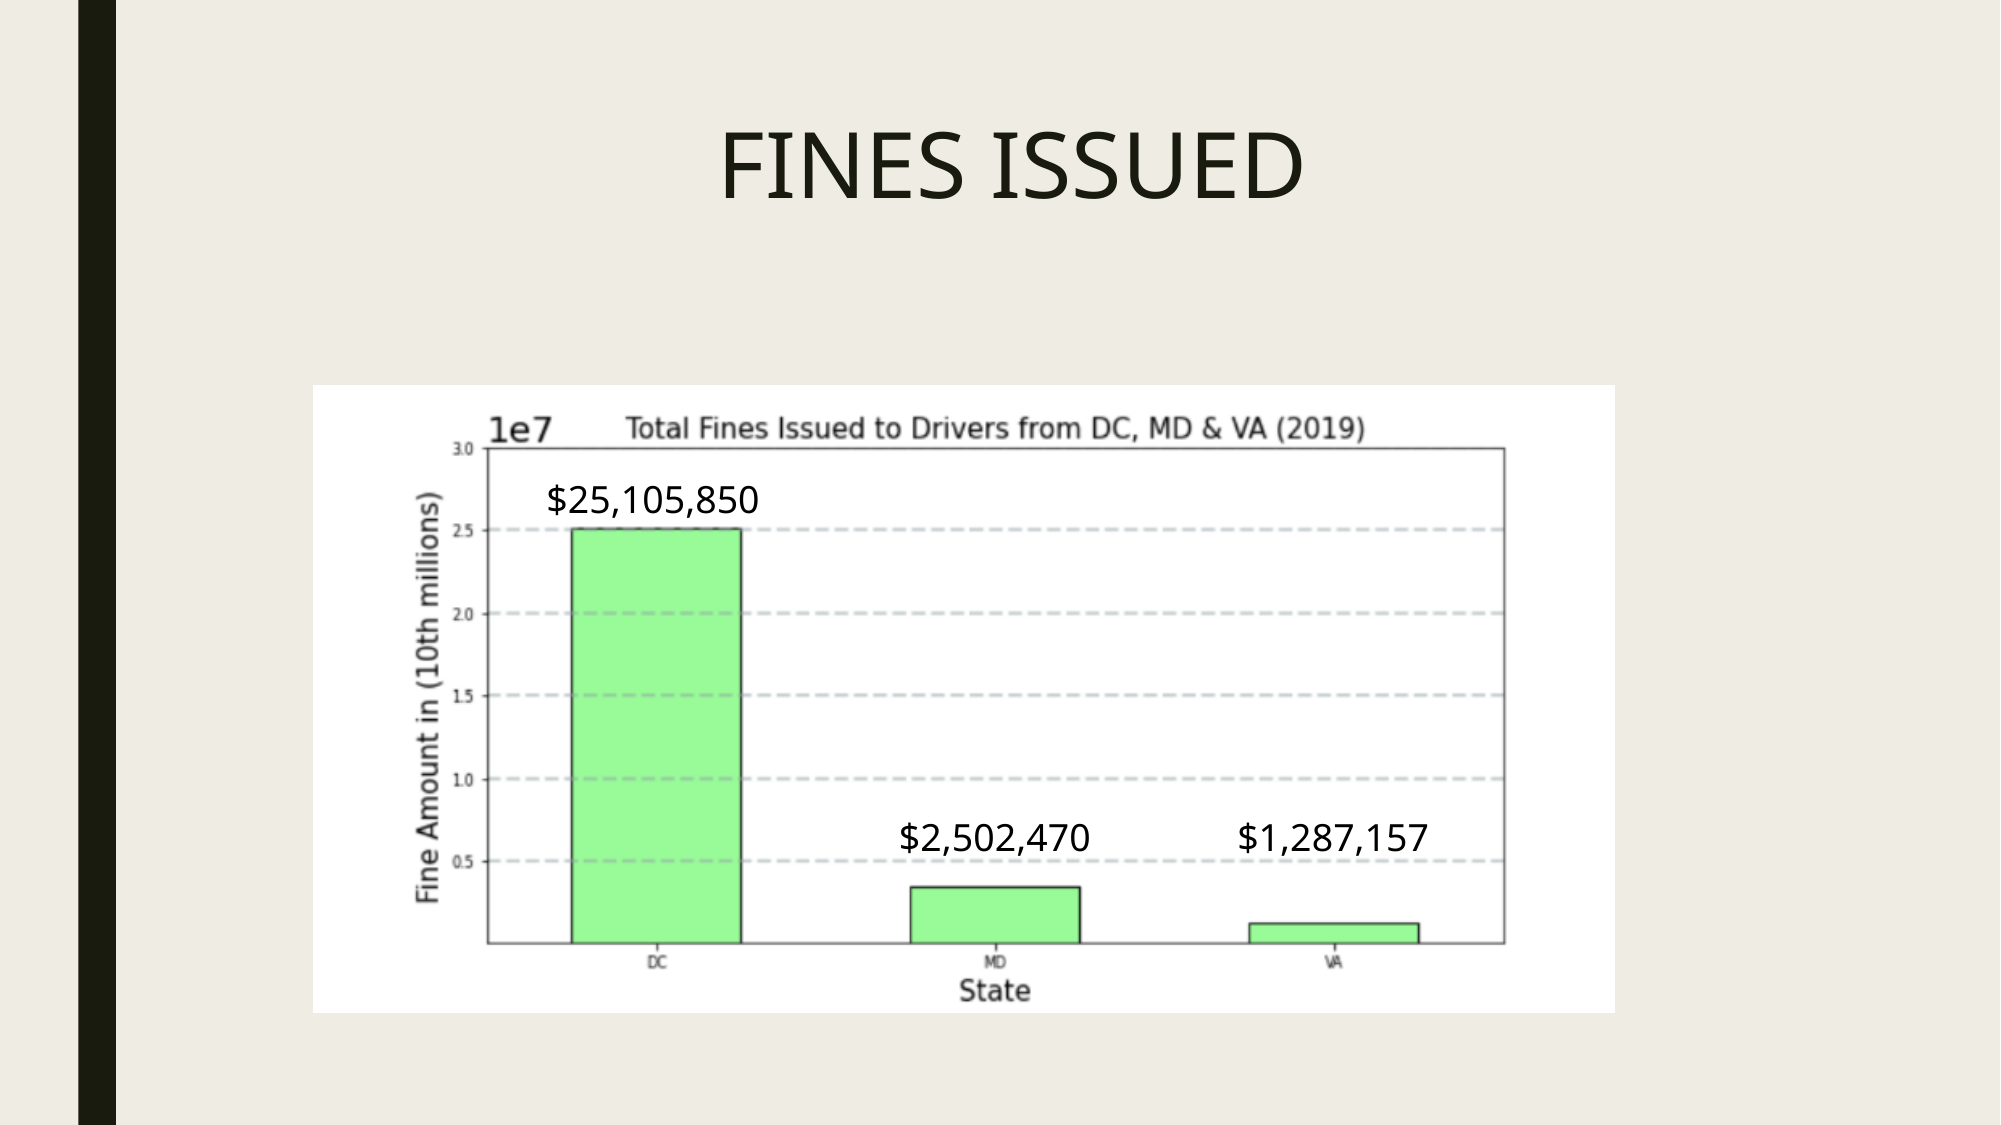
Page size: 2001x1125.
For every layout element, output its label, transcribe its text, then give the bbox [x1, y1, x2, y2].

picture [313, 385, 1615, 1014]
title FINES ISSUED [225, 112, 1800, 357]
